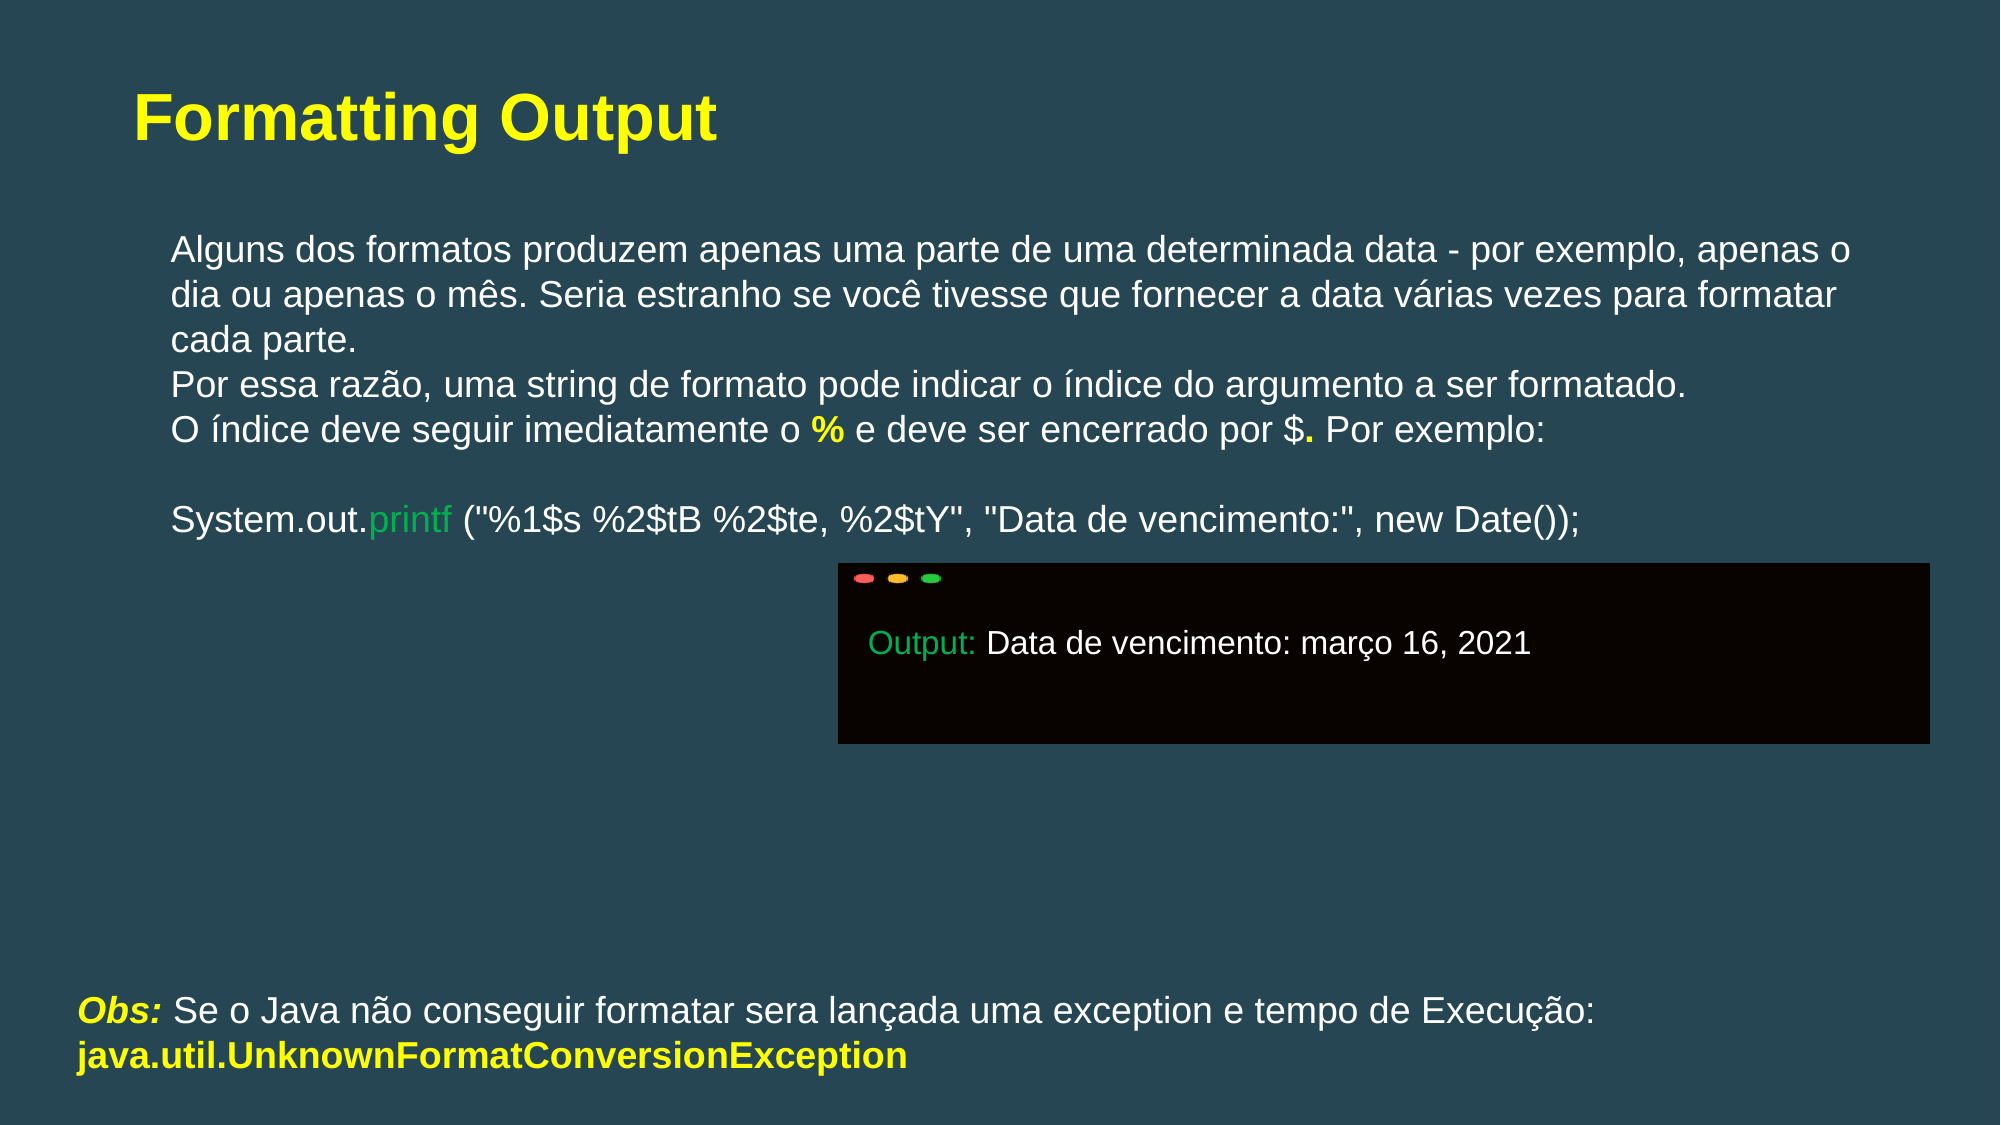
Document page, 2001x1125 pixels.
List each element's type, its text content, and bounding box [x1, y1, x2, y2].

picture [838, 563, 1930, 745]
text_box Obs: Se o Java não conseguir formatar sera lançada uma exception e tempo de Execução: java.util.UnknownFormatConversionException [62, 979, 1611, 1084]
text_box Formatting Output [118, 66, 734, 162]
text_box Alguns dos formatos produzem apenas uma parte de uma determinada data - por exemplo, apenas o dia ou apenas o mês. Seria estranho se você tivesse que fornecer a data várias vezes para formatar cada parte. Por essa razão, uma string de formato pode indicar o índice do argumento a ser formatado. O índice deve seguir imediatamente o % e deve ser encerrado por $. Por exemplo: System.out.printf ("%1$s %2$tB %2$te, %2$tY", "Data de vencimento:", new Date()); [155, 217, 1889, 637]
